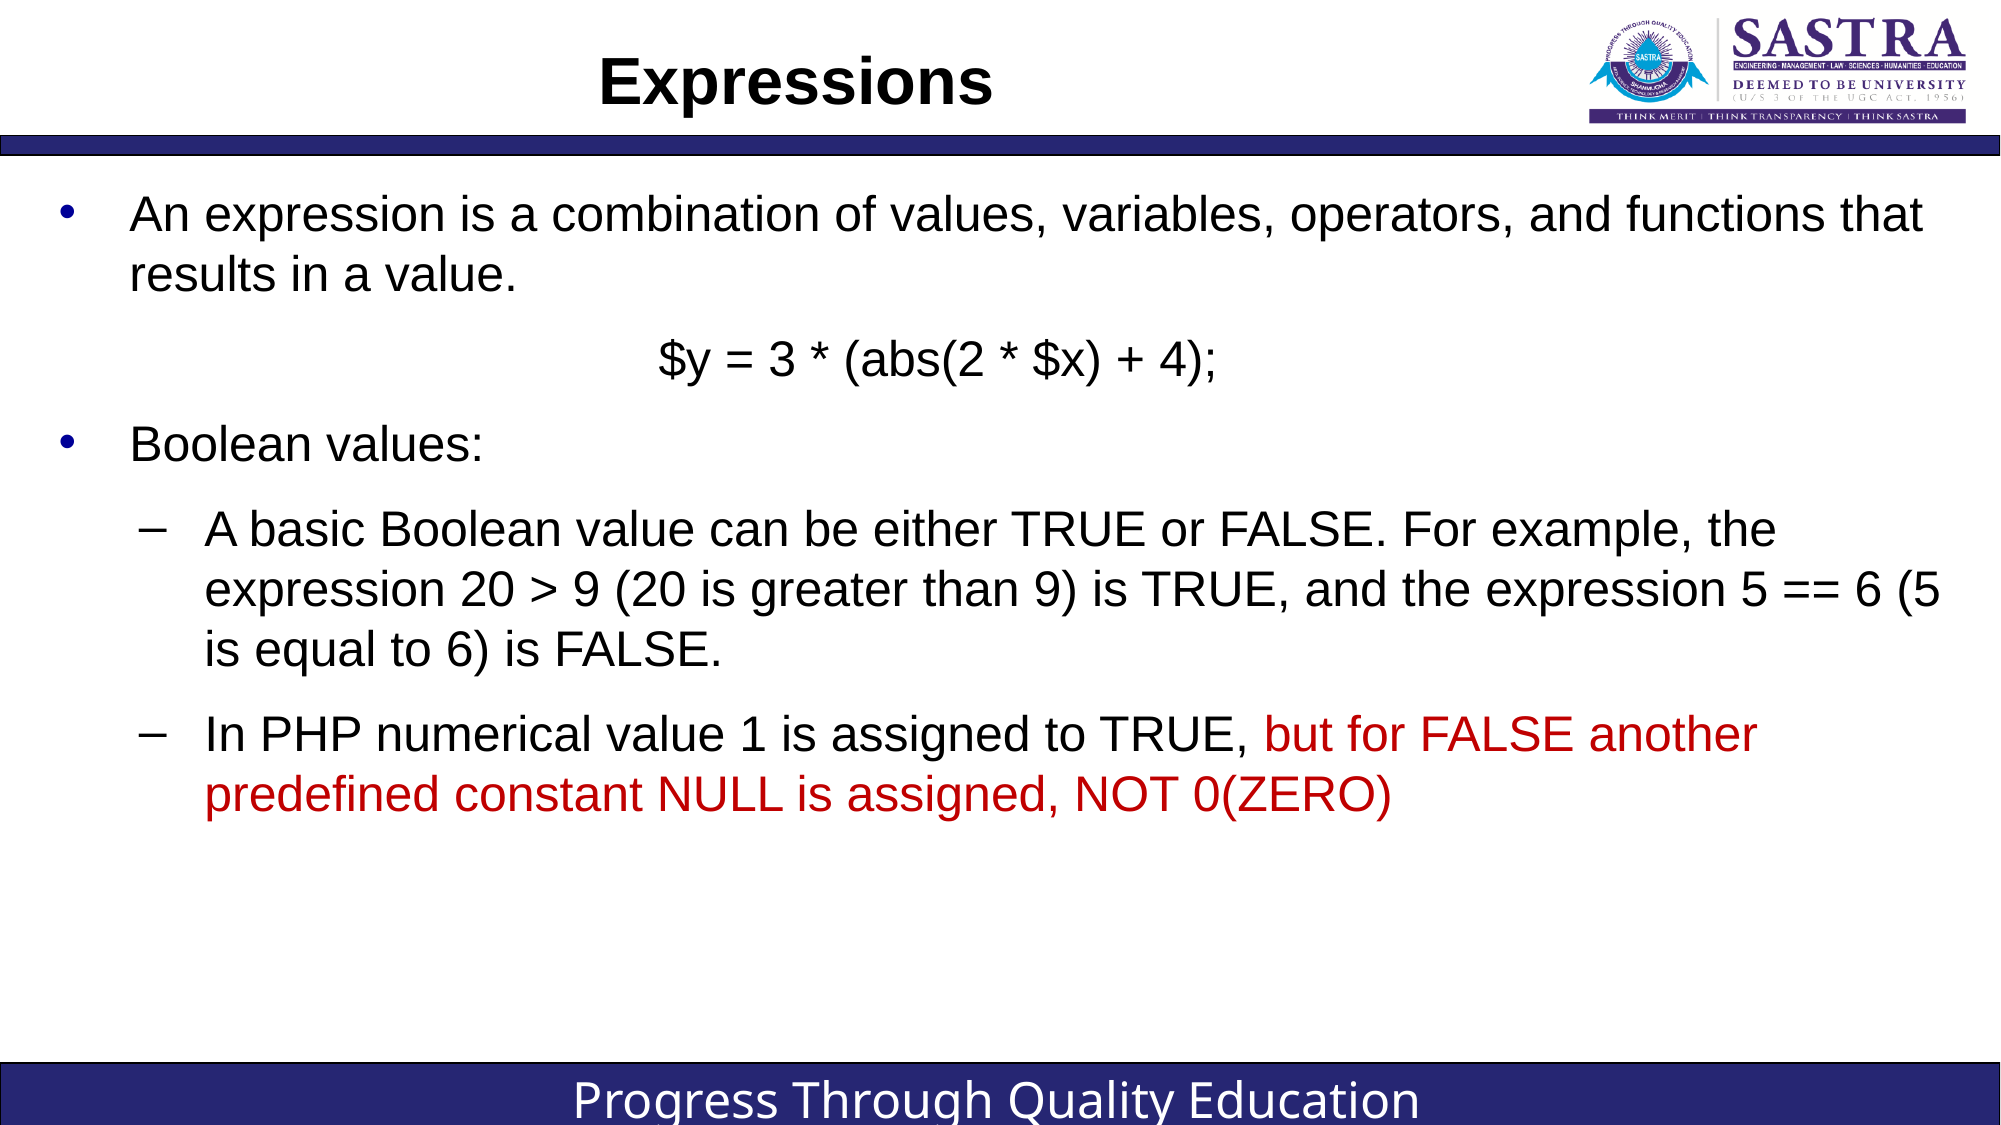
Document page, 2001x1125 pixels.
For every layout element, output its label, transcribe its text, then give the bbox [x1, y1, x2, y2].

picture [1566, 10, 1989, 130]
list An expression is a combination of values, variables, operators, and functions that results in a value. $y = 3 * (abs(2 * $x) + 4); Boolean values: A basic Boolean value can be either TRUE or FALSE. For example, the expression 20 > 9 (20 is greater than 9) is TRUE, and the expression 5 == 6 (5 is equal to 6) is FALSE. In PHP numerical value 1 is assigned to TRUE, but for FALSE another predefined constant NULL is assigned, NOT 0(ZERO) [37, 172, 1969, 1047]
title Expressions [37, 29, 1556, 119]
